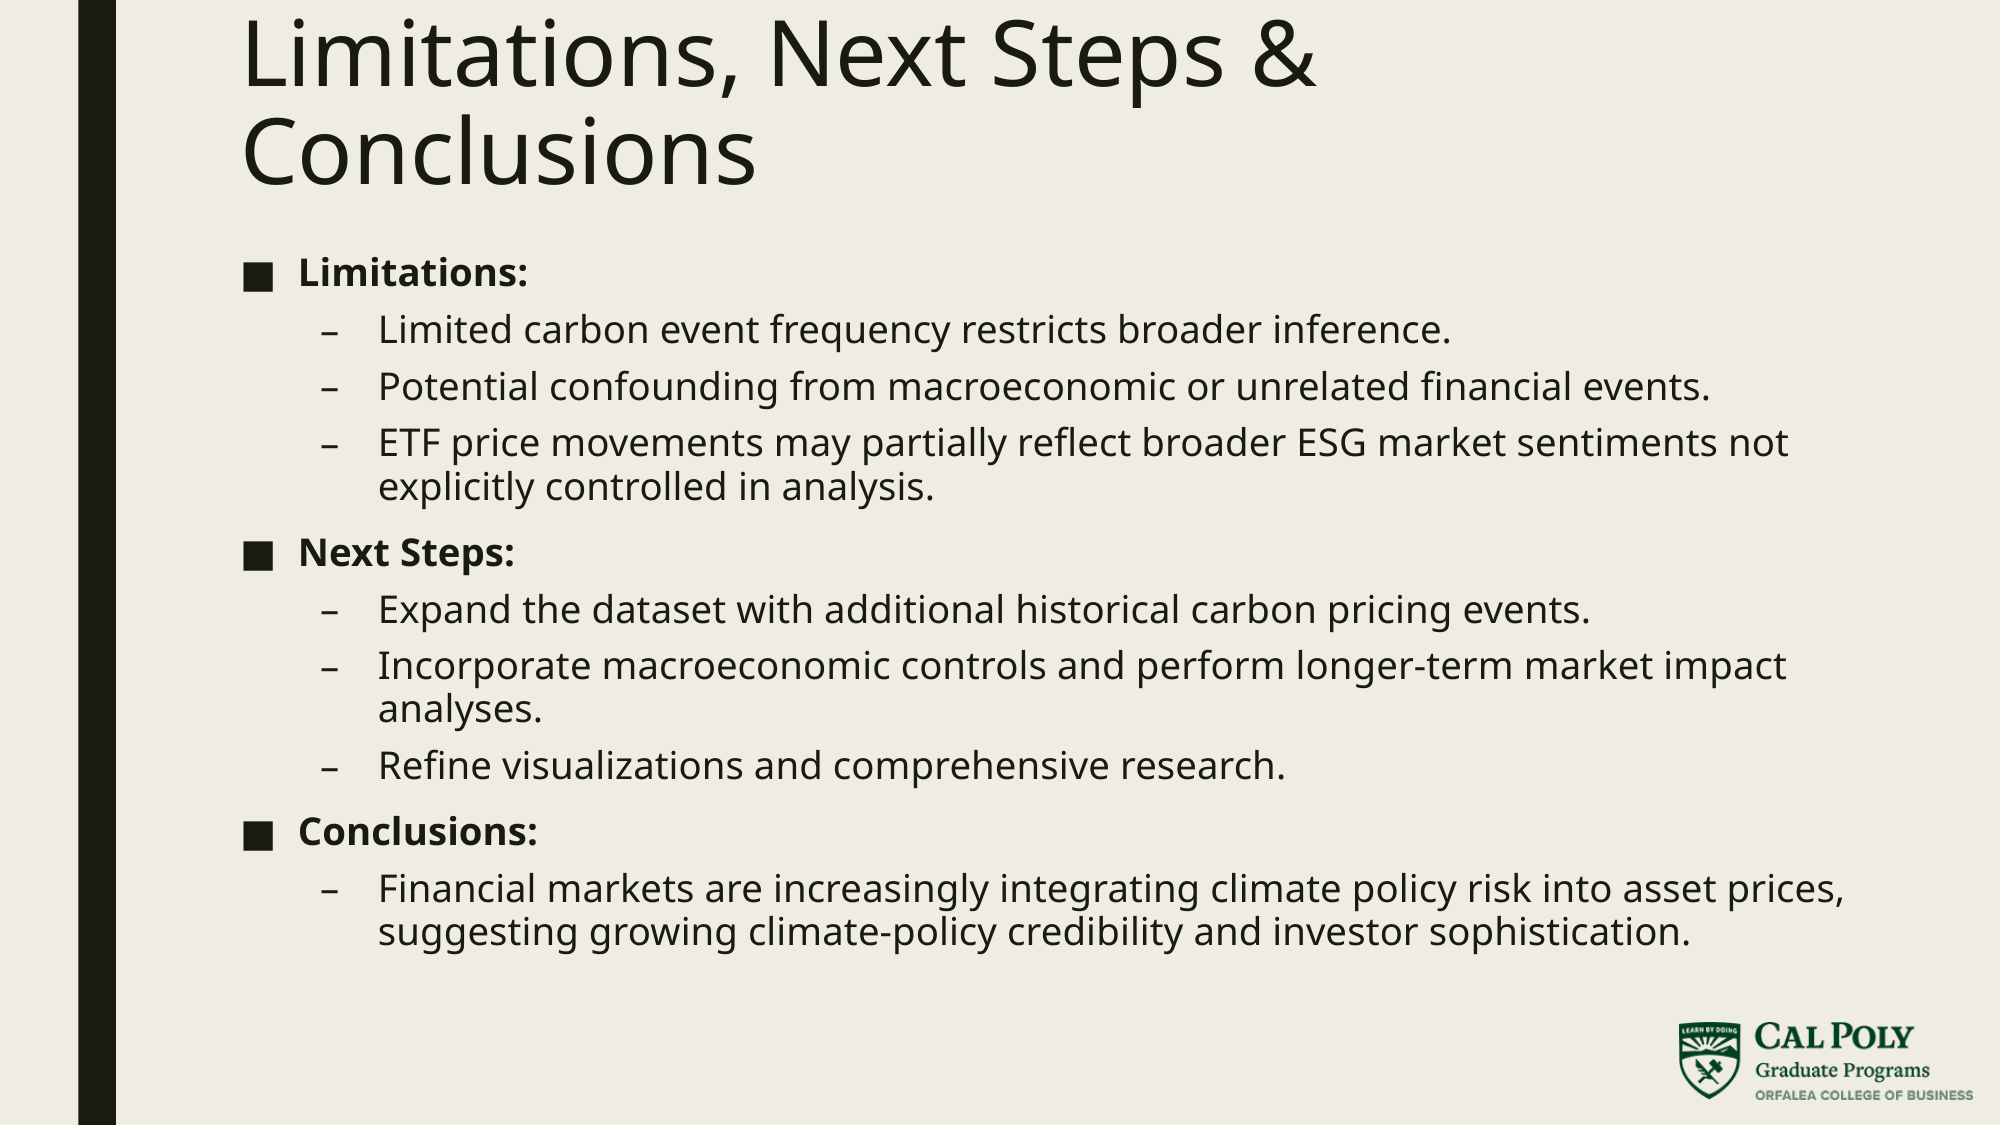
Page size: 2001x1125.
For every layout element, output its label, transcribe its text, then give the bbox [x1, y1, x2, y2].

list Limitations: Limited carbon event frequency restricts broader inference. Potential confounding from macroeconomic or unrelated financial events. ETF price movements may partially reflect broader ESG market sentiments not explicitly controlled in analysis. Next Steps: Expand the dataset with additional historical carbon pricing events. Incorporate macroeconomic controls and perform longer-term market impact analyses. Refine visualizations and comprehensive research. Conclusions: Financial markets are increasingly integrating climate policy risk into asset prices, suggesting growing climate-policy credibility and investor sophistication. [225, 244, 1869, 996]
title Limitations, Next Steps & Conclusions [225, 1, 1800, 244]
picture [1679, 1022, 1973, 1100]
